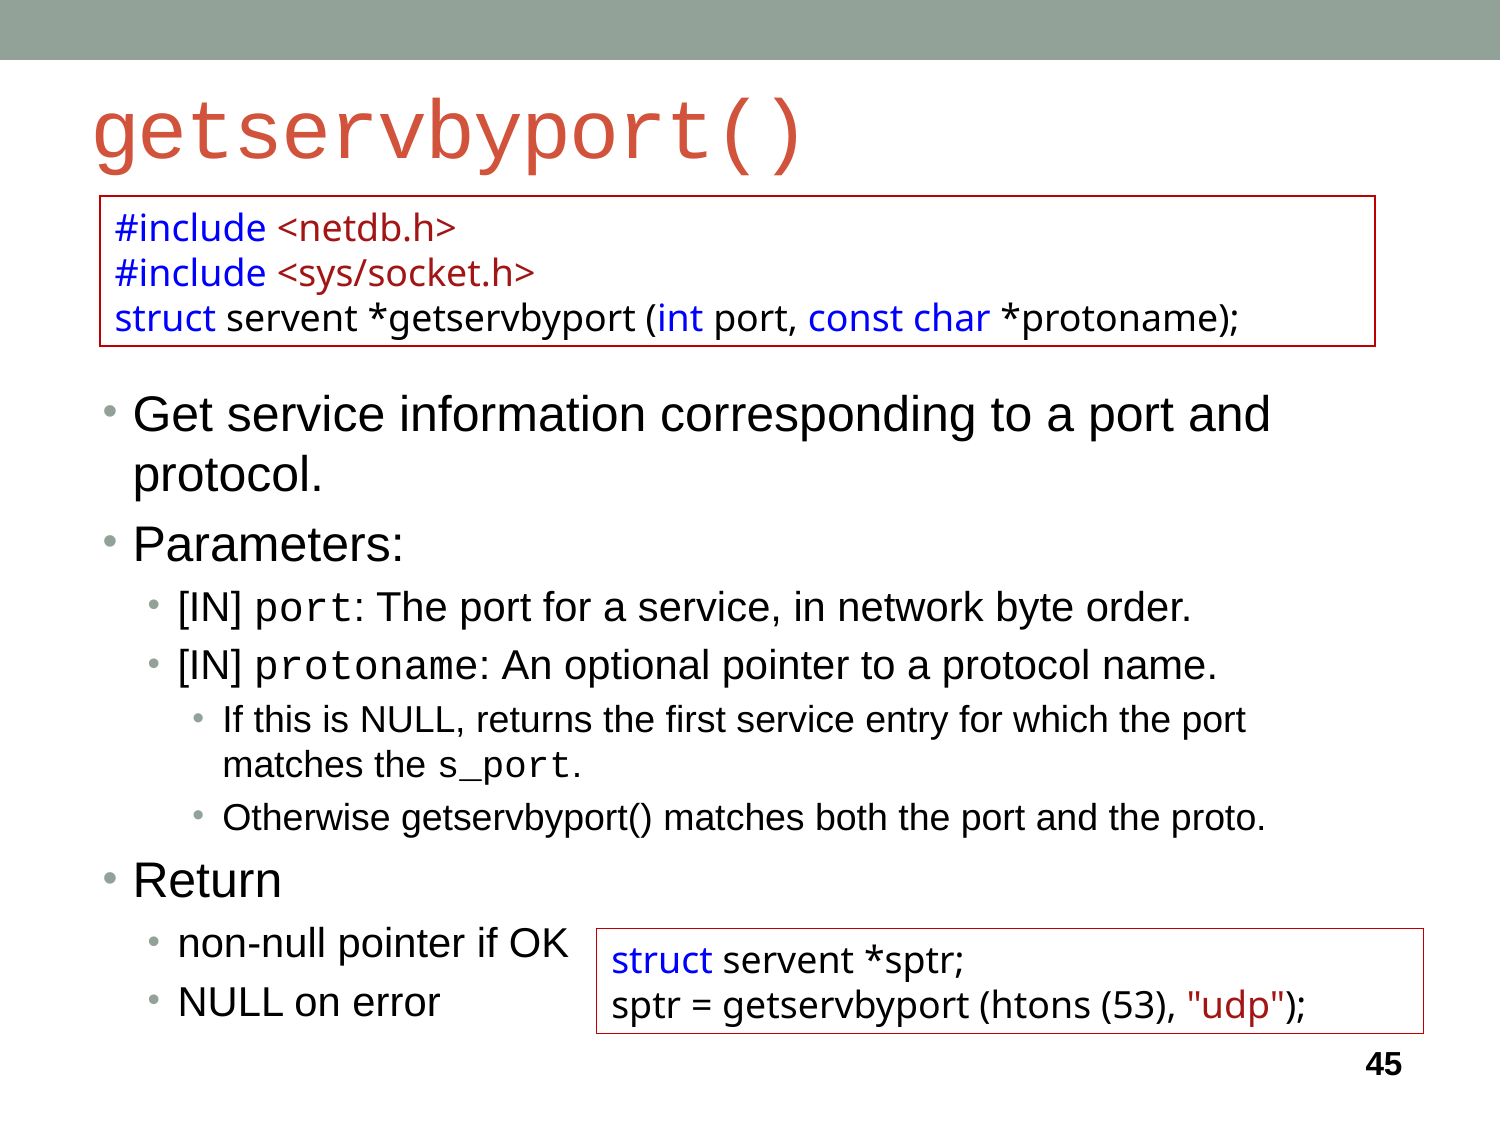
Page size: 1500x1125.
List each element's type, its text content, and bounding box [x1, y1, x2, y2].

text_box struct servent *sptr; sptr = getservbyport (htons (53), "udp"); [596, 928, 1424, 1034]
list Get service information corresponding to a port and protocol. Parameters: [IN] port: The port for a service, in network byte order. [IN] protoname: An optional pointer to a protocol name. If this is NULL, returns the first service entry for which the port matches the s_port. Otherwise getservbyport() matches both the port and the proto. Return non-null pointer if OK NULL on error [87, 373, 1406, 941]
text_box #include <netdb.h> #include <sys/socket.h> struct servent *getservbyport (int port, const char *protoname); [99, 196, 1375, 346]
title getservbyport() [75, 54, 1425, 197]
slide_number 45 [1350, 1035, 1459, 1089]
